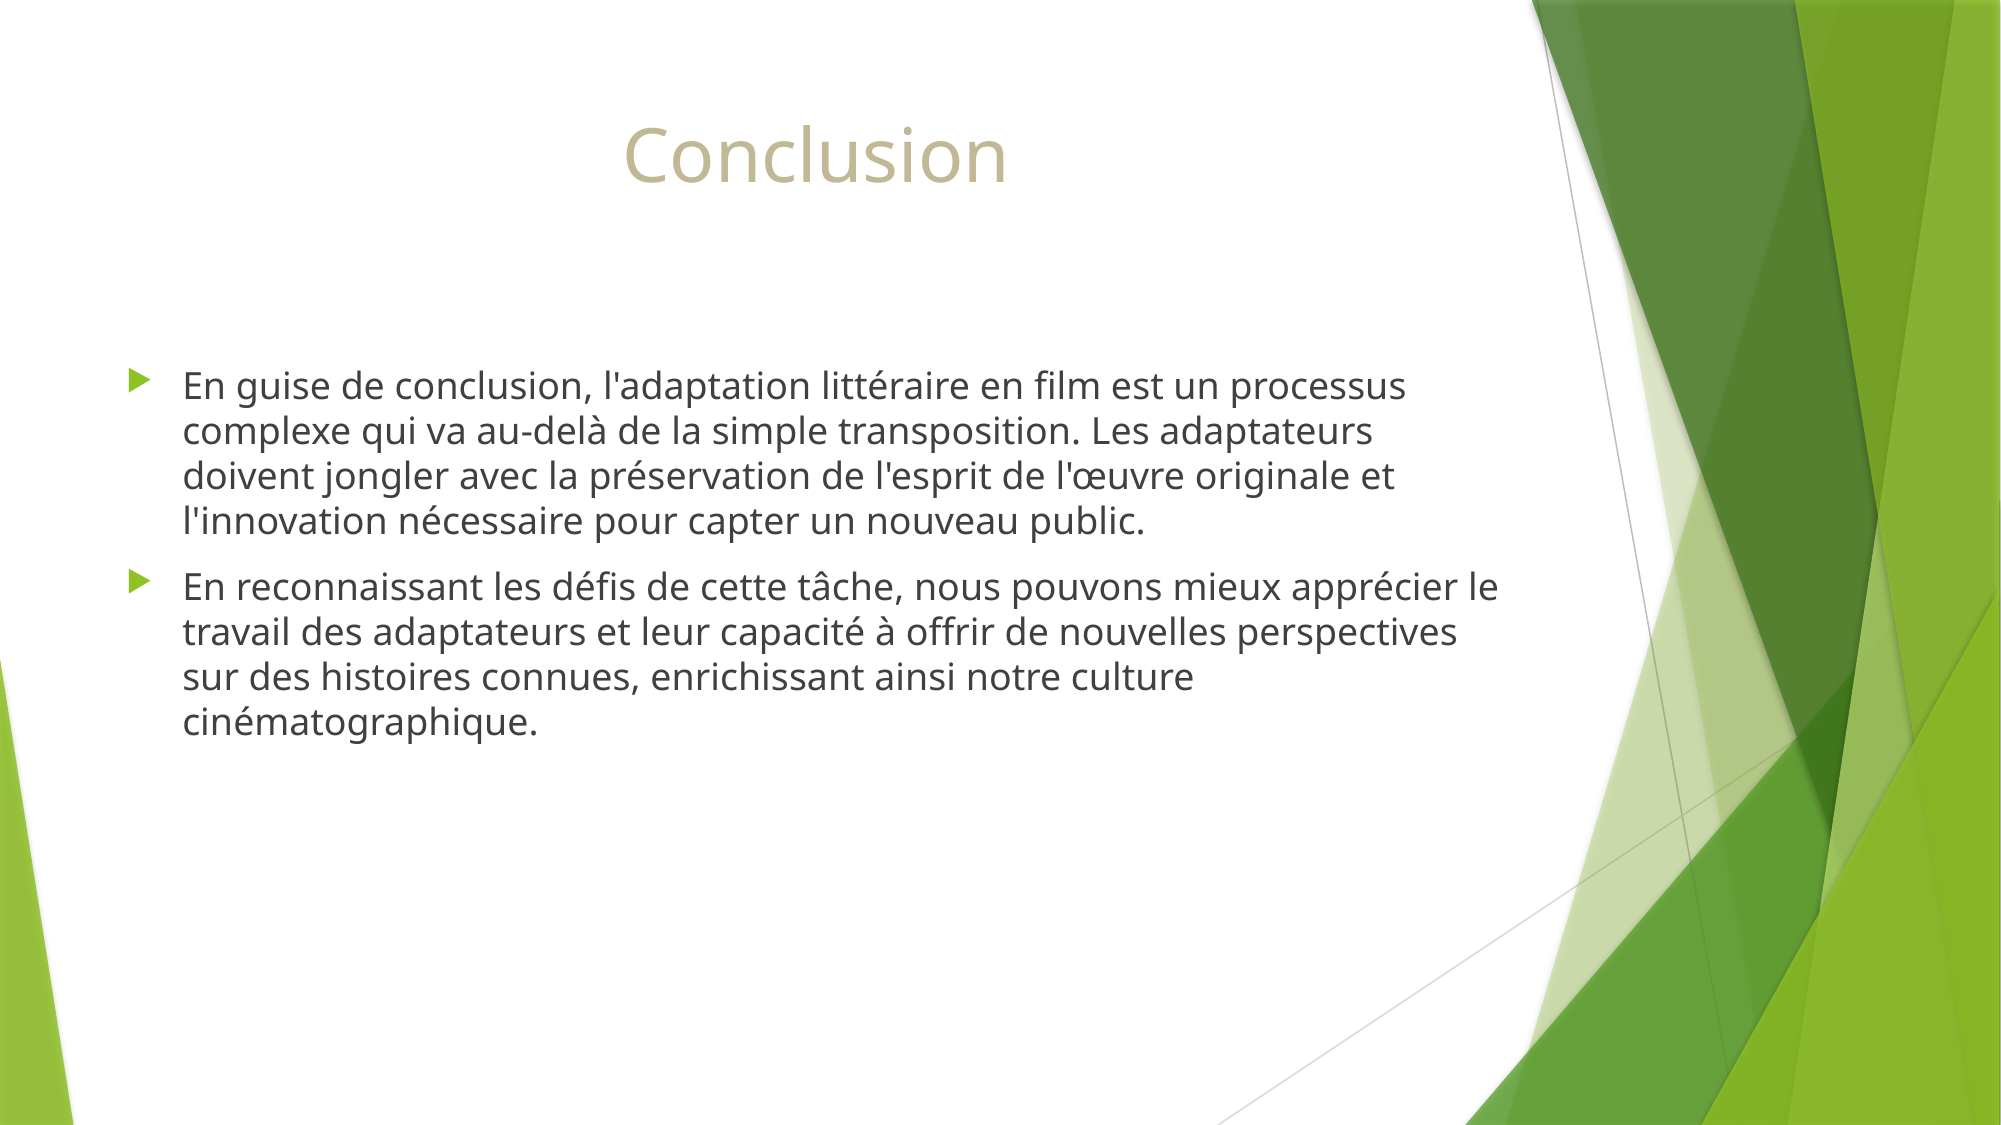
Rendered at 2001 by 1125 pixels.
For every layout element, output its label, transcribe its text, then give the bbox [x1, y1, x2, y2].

title Conclusion [111, 99, 1522, 317]
list En guise de conclusion, l'adaptation littéraire en film est un processus complexe qui va au-delà de la simple transposition. Les adaptateurs doivent jongler avec la préservation de l'esprit de l'œuvre originale et l'innovation nécessaire pour capter un nouveau public. En reconnaissant les défis de cette tâche, nous pouvons mieux apprécier le travail des adaptateurs et leur capacité à offrir de nouvelles perspectives sur des histoires connues, enrichissant ainsi notre culture cinématographique. [111, 354, 1522, 992]
